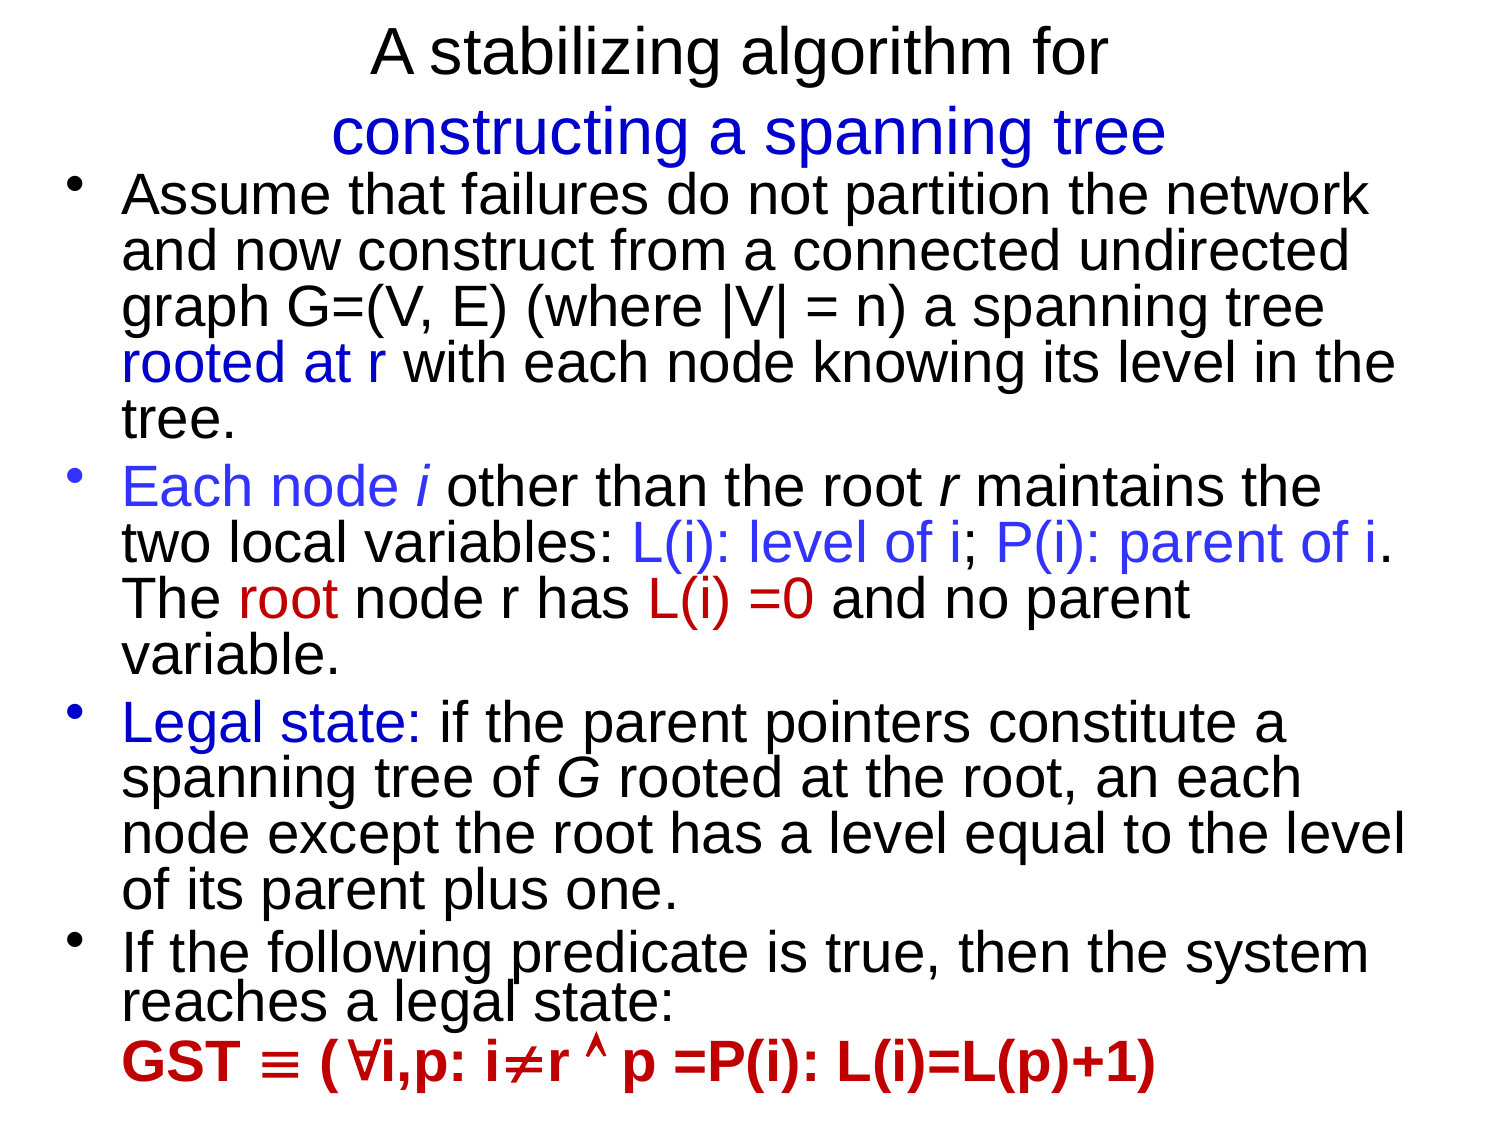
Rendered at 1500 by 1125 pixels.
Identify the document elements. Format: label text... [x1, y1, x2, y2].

list Assume that failures do not partition the network and now construct from a connected undirected graph G=(V, E) (where |V| = n) a spanning tree rooted at r with each node knowing its level in the tree. Each node i other than the root r maintains the two local variables: L(i): level of i; P(i): parent of i. The root node r has L(i) =0 and no parent variable. Legal state: if the parent pointers constitute a spanning tree of G rooted at the root, an each node except the root has a level equal to the level of its parent plus one. If the following predicate is true, then the system reaches a legal state: GST  (i,p: ir  p =P(i): L(i)=L(p)+1) [50, 162, 1425, 1125]
title A stabilizing algorithm for constructing a spanning tree [75, 12, 1425, 162]
